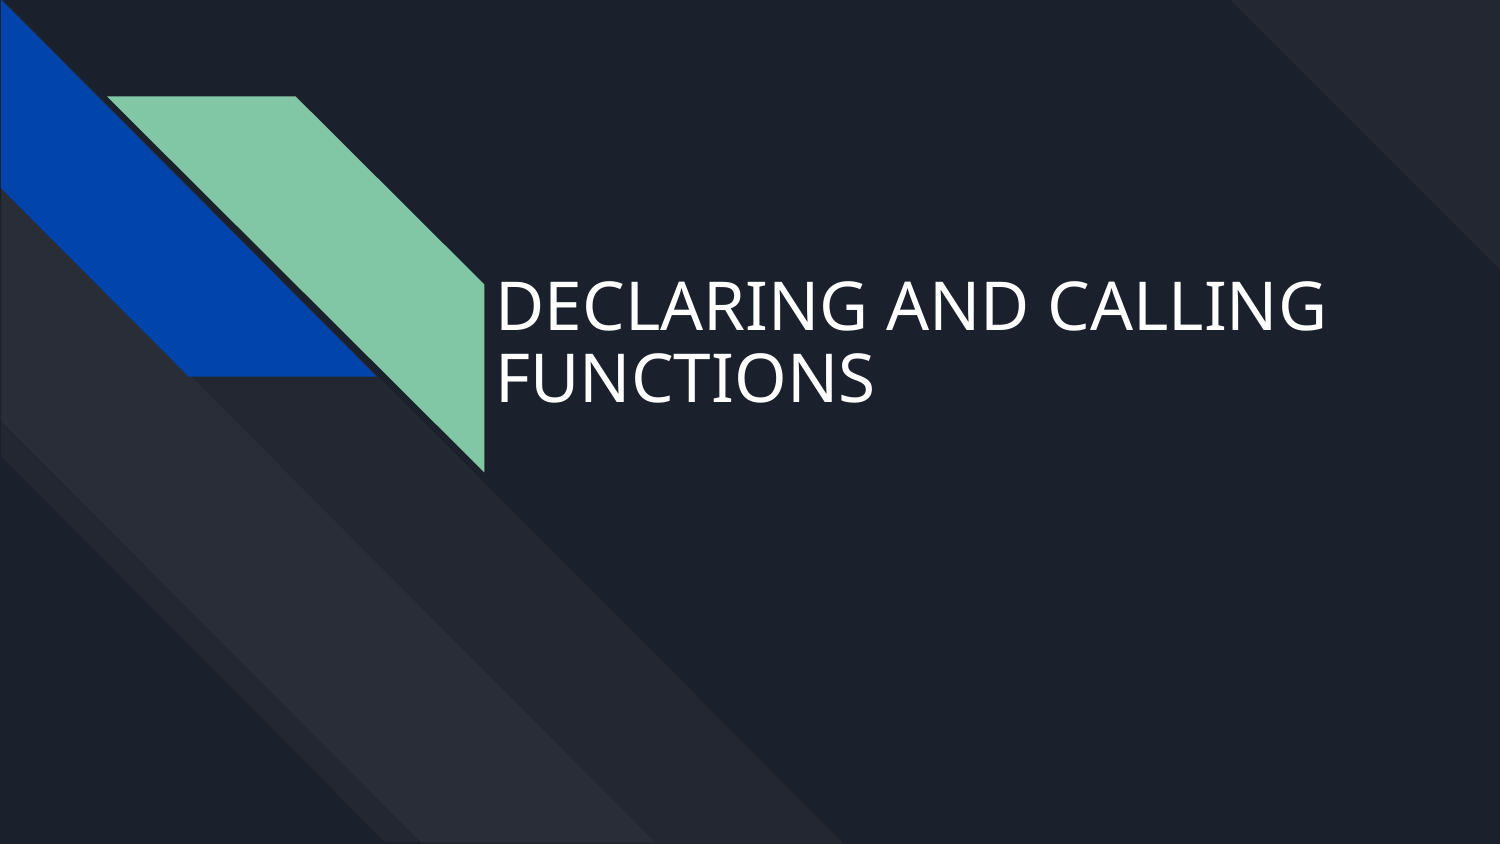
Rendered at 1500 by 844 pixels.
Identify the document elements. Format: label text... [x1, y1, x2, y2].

title DECLARING AND CALLING FUNCTIONS [480, 324, 1368, 426]
